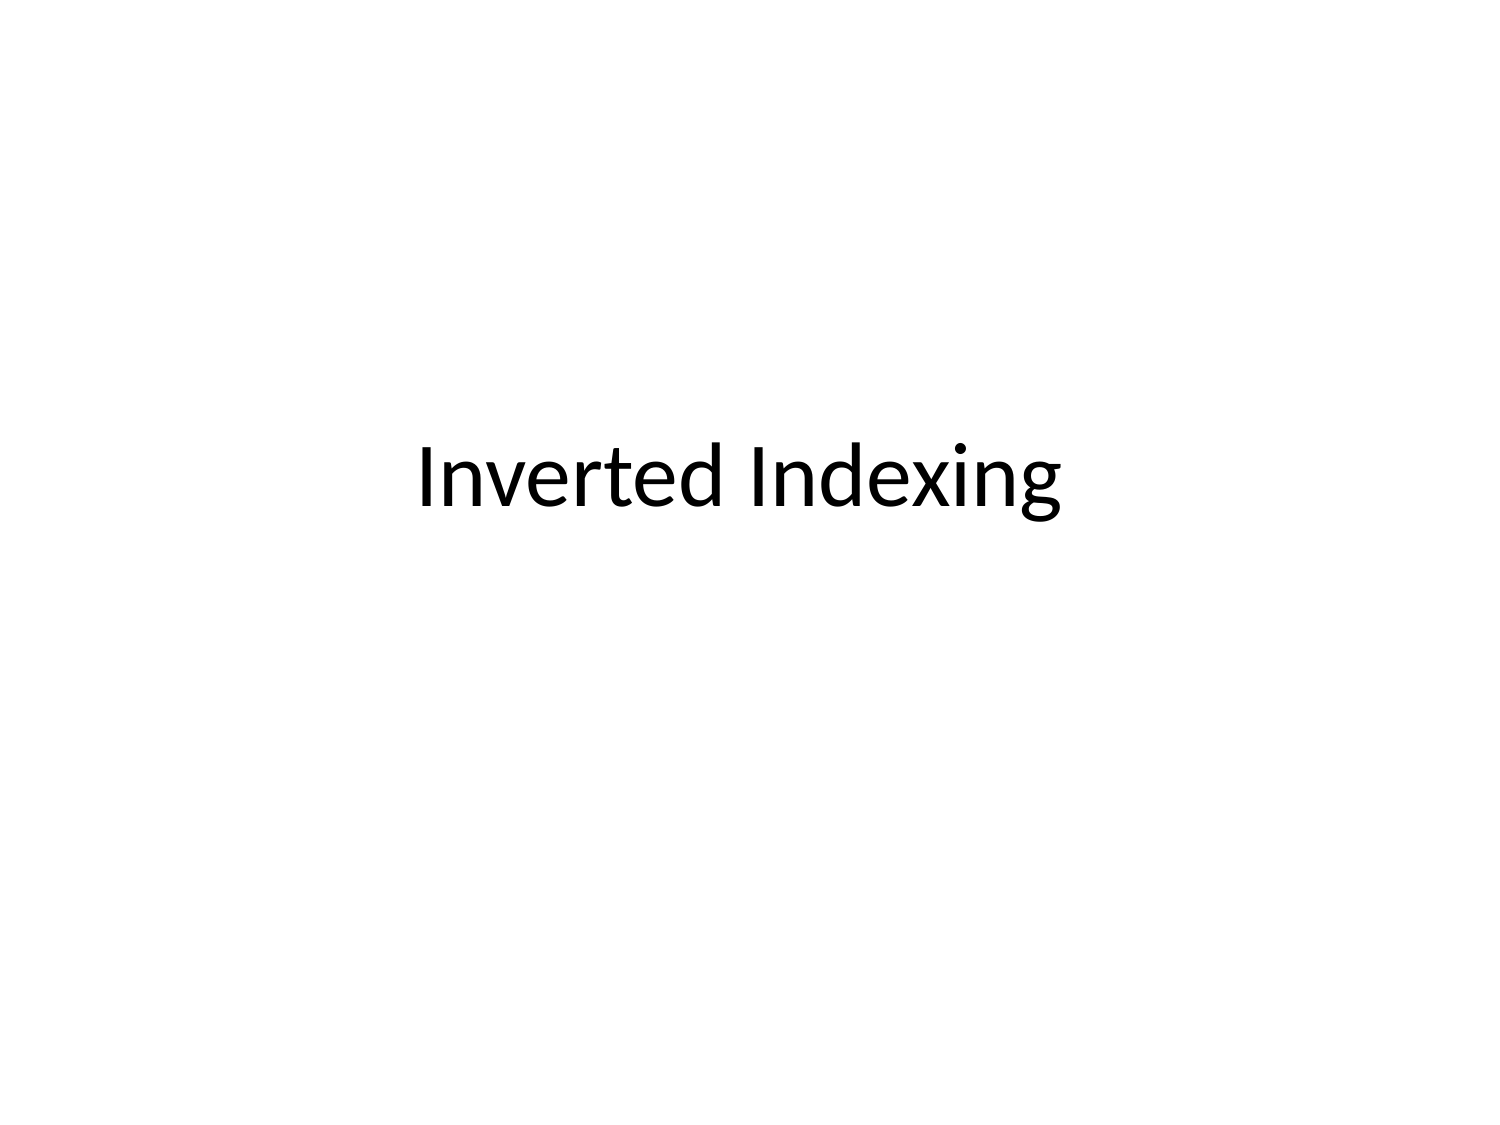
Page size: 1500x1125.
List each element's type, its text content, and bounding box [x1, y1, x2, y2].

title Inverted Indexing [112, 349, 1388, 591]
